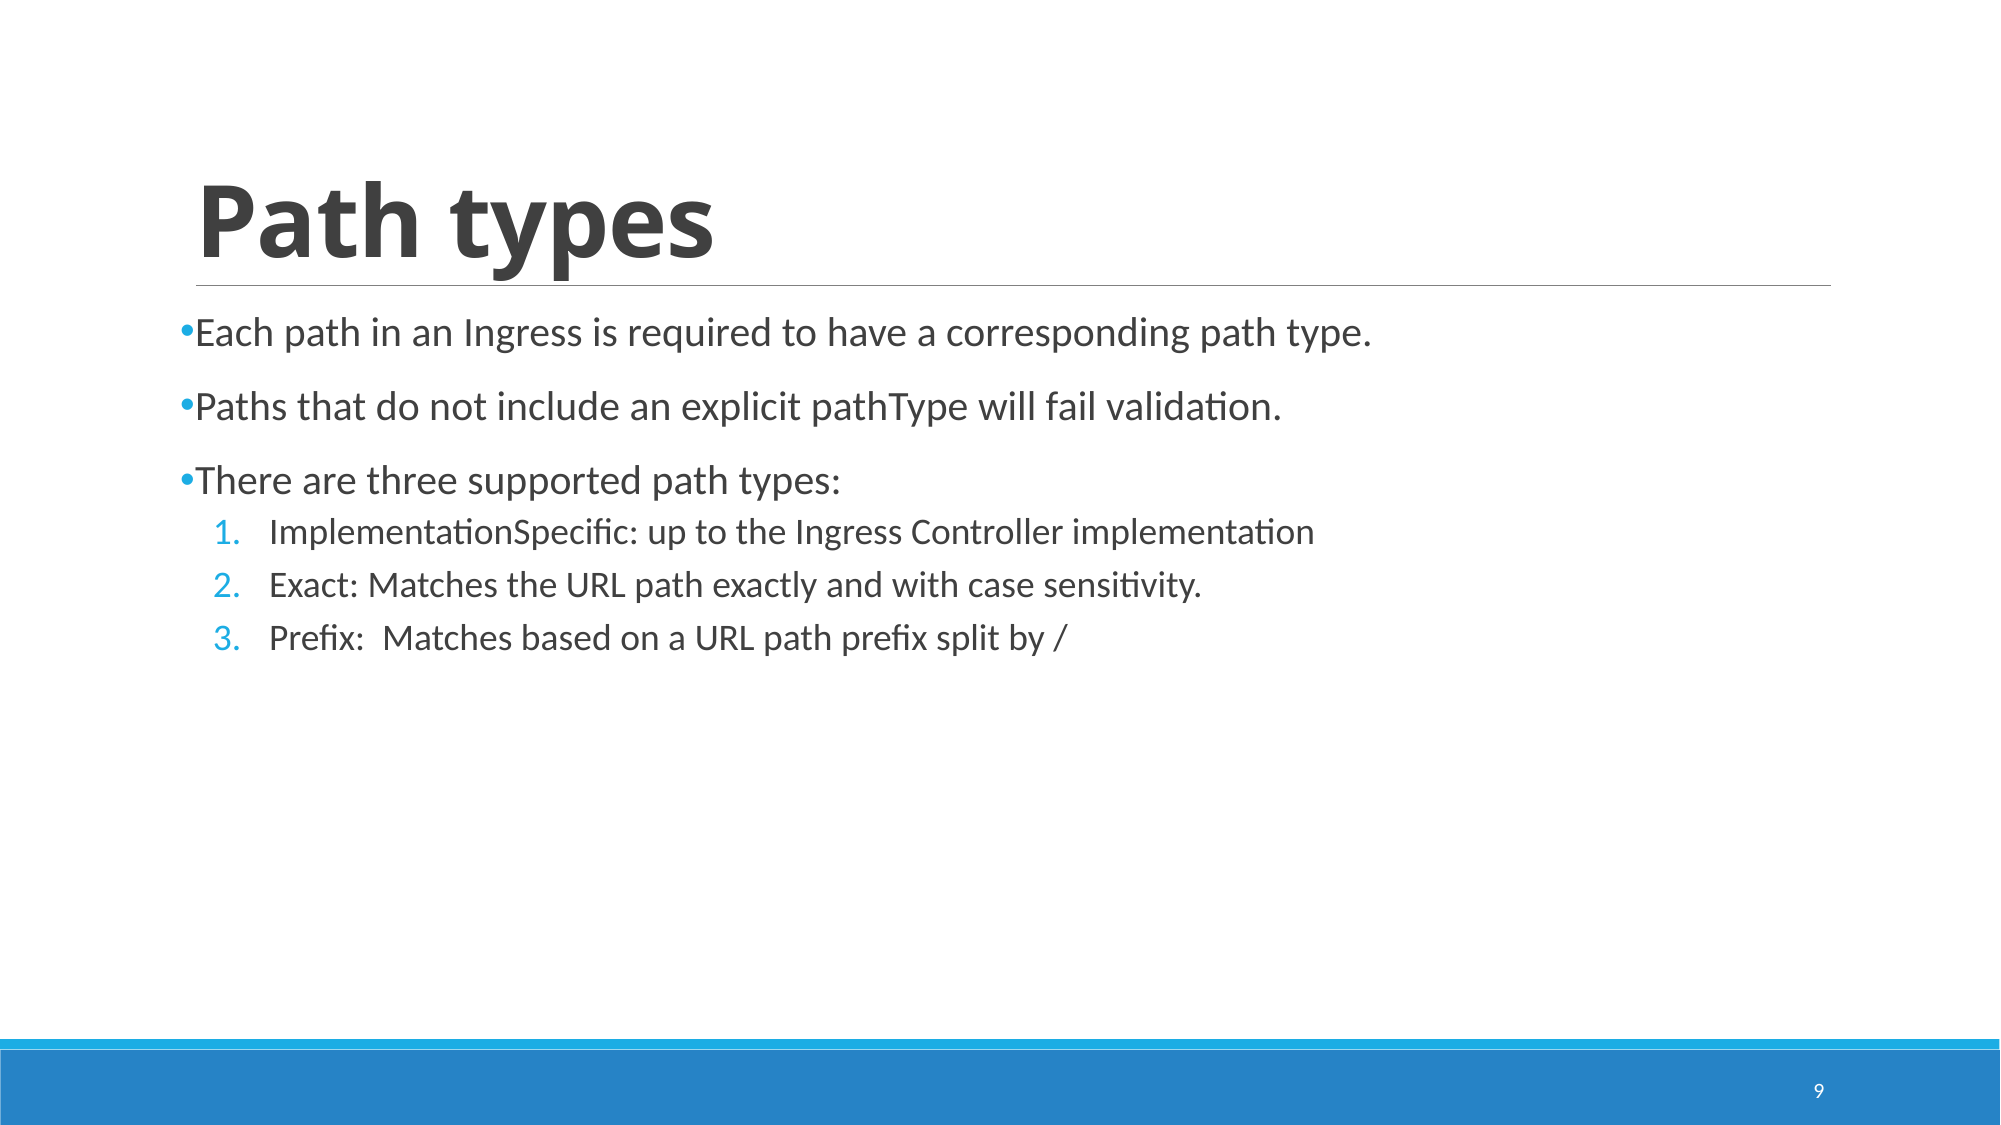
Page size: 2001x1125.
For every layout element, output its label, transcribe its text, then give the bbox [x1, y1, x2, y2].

title Path types [180, 47, 1830, 285]
list Each path in an Ingress is required to have a corresponding path type. Paths that do not include an explicit pathType will fail validation. There are three supported path types: ImplementationSpecific: up to the Ingress Controller implementation Exact: Matches the URL path exactly and with case sensitivity. Prefix: Matches based on a URL path prefix split by / [180, 302, 1830, 963]
slide_number 9 [1624, 1059, 1840, 1120]
